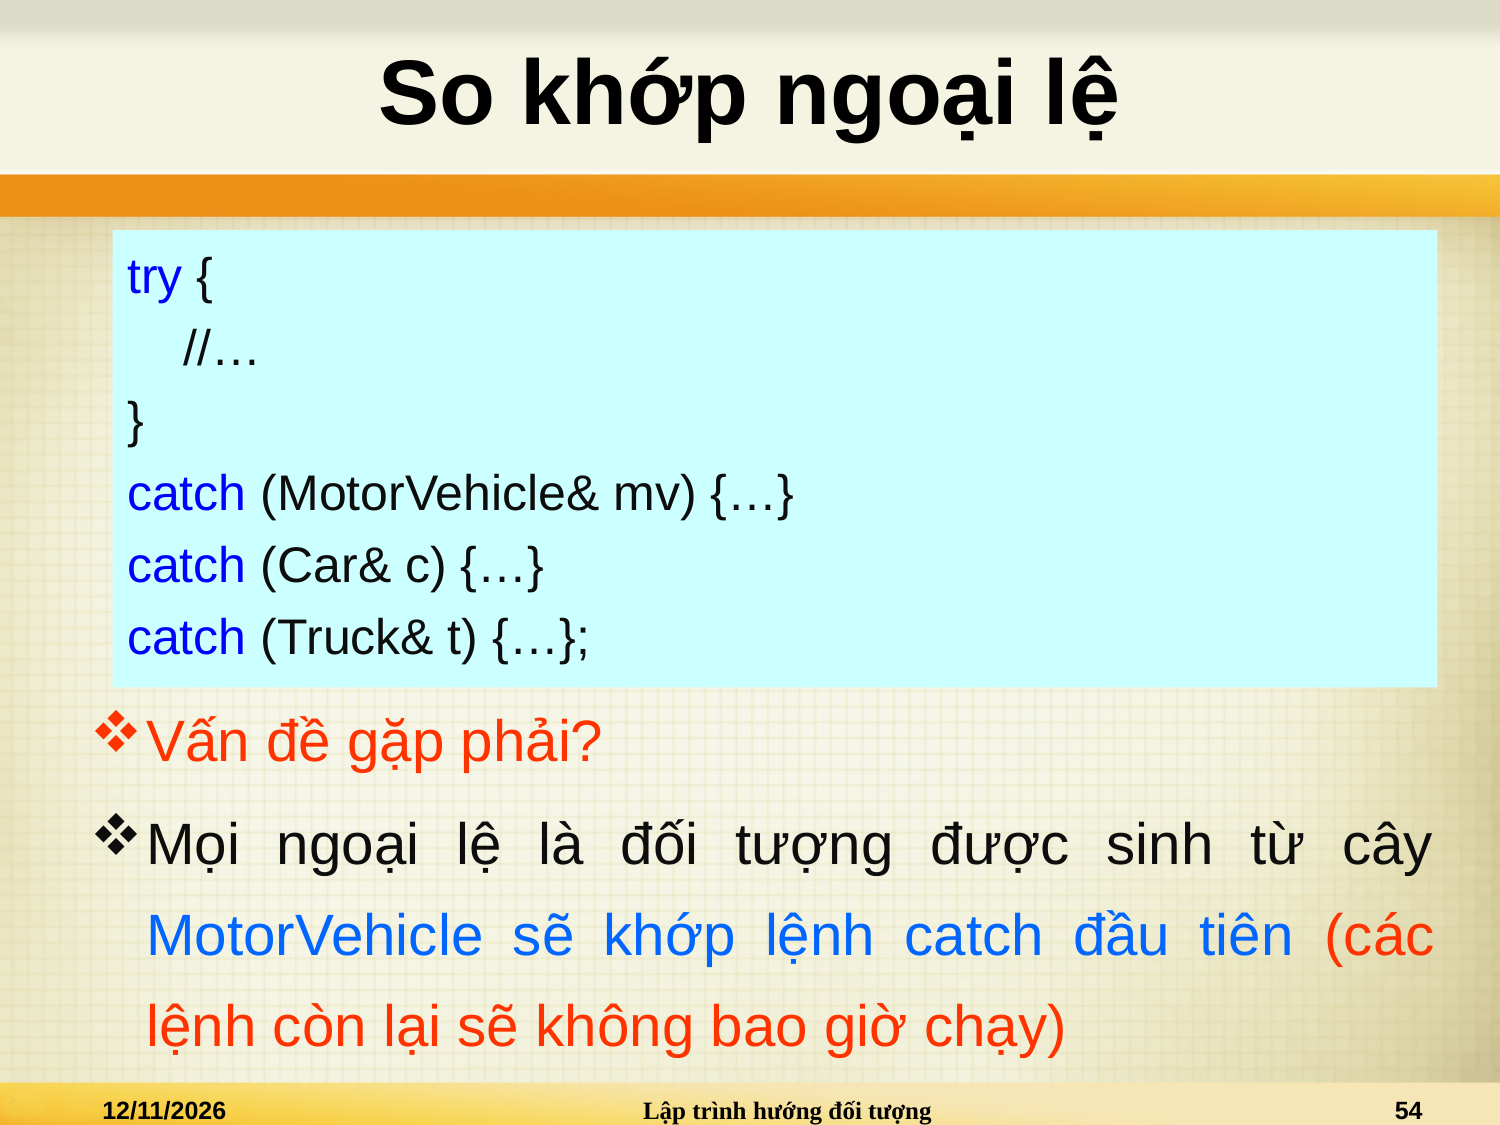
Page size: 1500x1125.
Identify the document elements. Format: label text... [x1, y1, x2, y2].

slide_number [87, 1087, 438, 1125]
title So khớp ngoại lệ [0, 0, 1500, 175]
list Vấn đề gặp phải? Mọi ngoại lệ là đối tượng được sinh từ cây MotorVehicle sẽ khớp lệnh catch đầu tiên (các lệnh còn lại sẽ không bao giờ chạy) [75, 675, 1450, 1075]
picture [0, 175, 1500, 1125]
slide_number 54 [1087, 1087, 1438, 1125]
text_box try { //… } catch (MotorVehicle& mv) {…} catch (Car& c) {…} catch (Truck& t) {…}; [112, 230, 1438, 688]
footer Lập trình hướng đối tượng [549, 1087, 1025, 1125]
